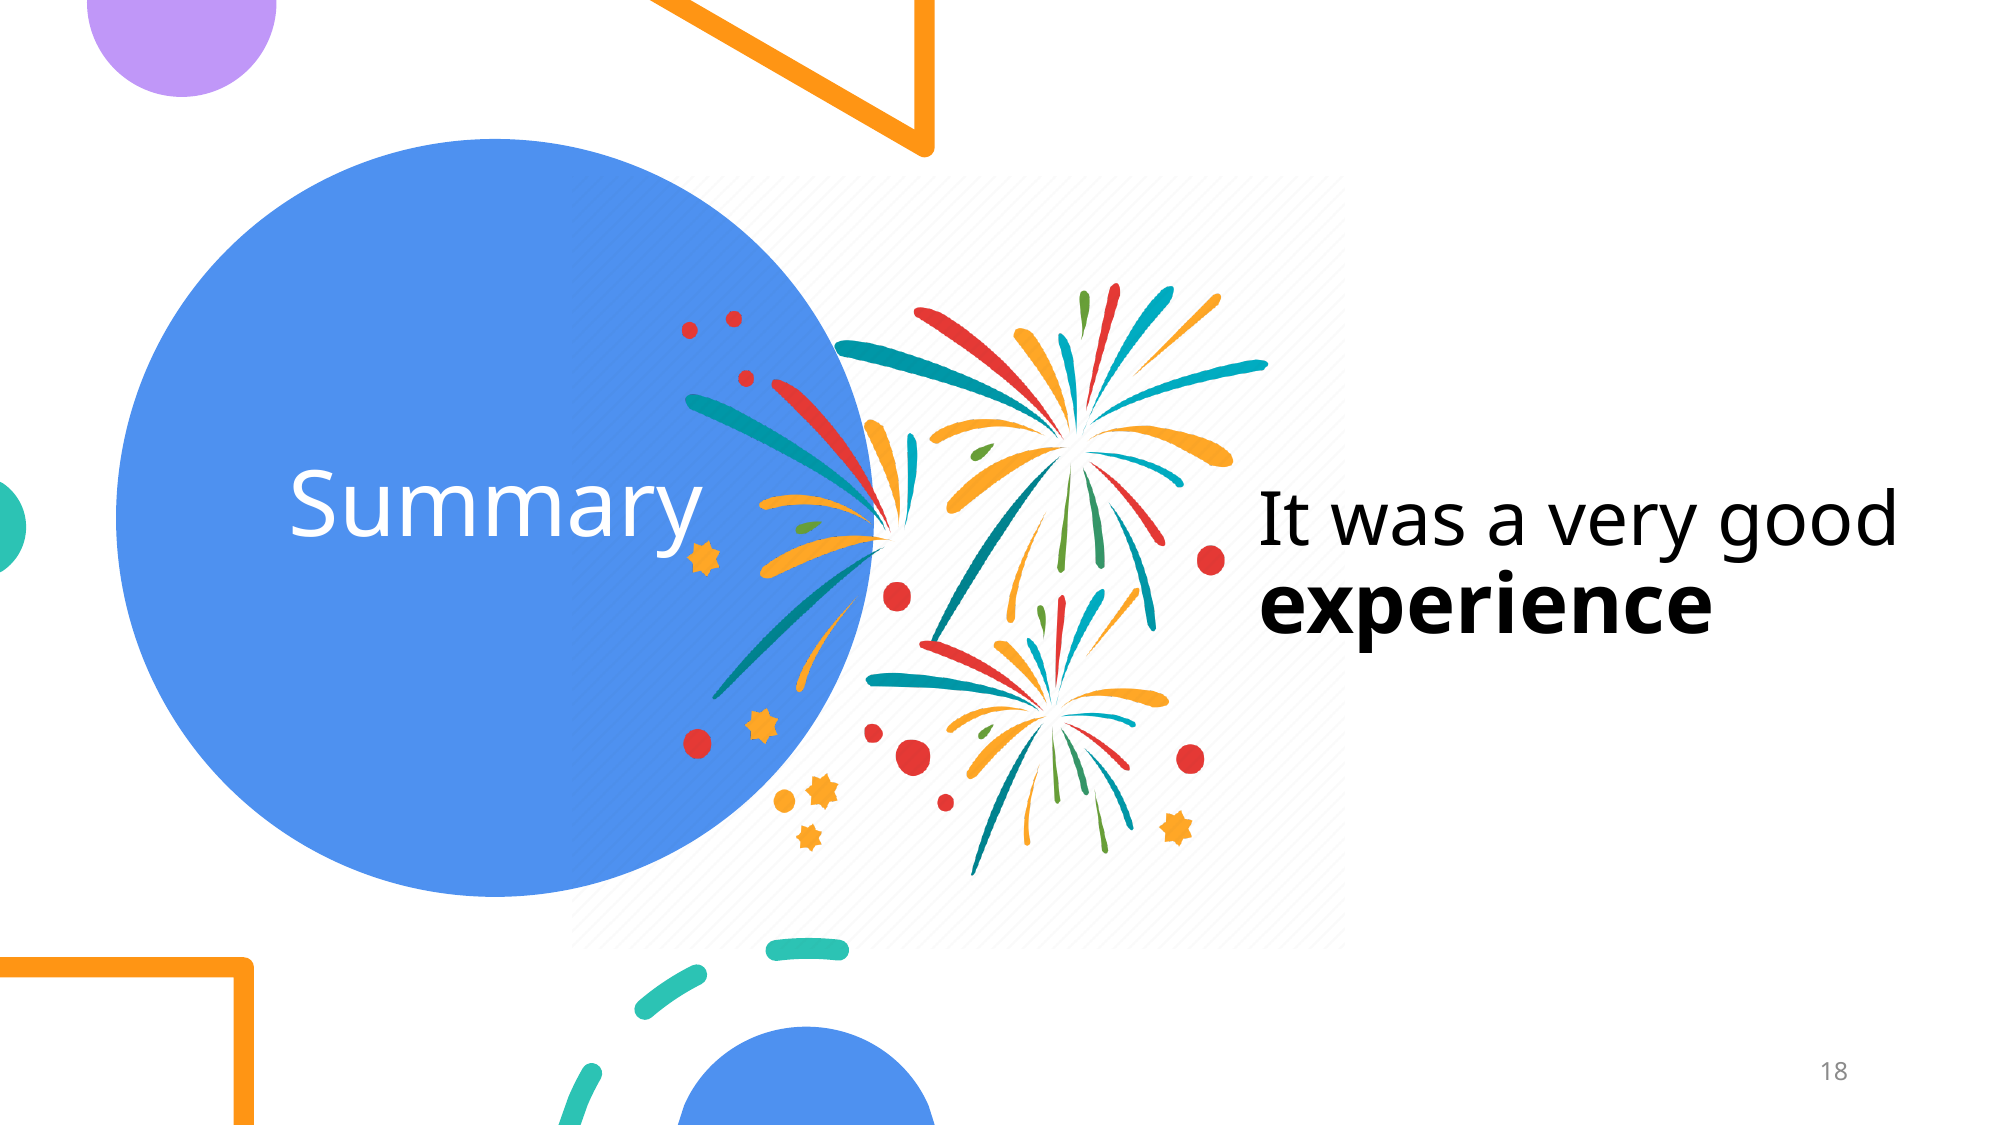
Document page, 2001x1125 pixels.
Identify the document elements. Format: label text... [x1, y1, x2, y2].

picture [572, 176, 1345, 949]
title Summary [76, 398, 572, 616]
text_box It was a very good experience [1345, 472, 1959, 691]
slide_number 18 [1723, 1042, 1863, 1103]
